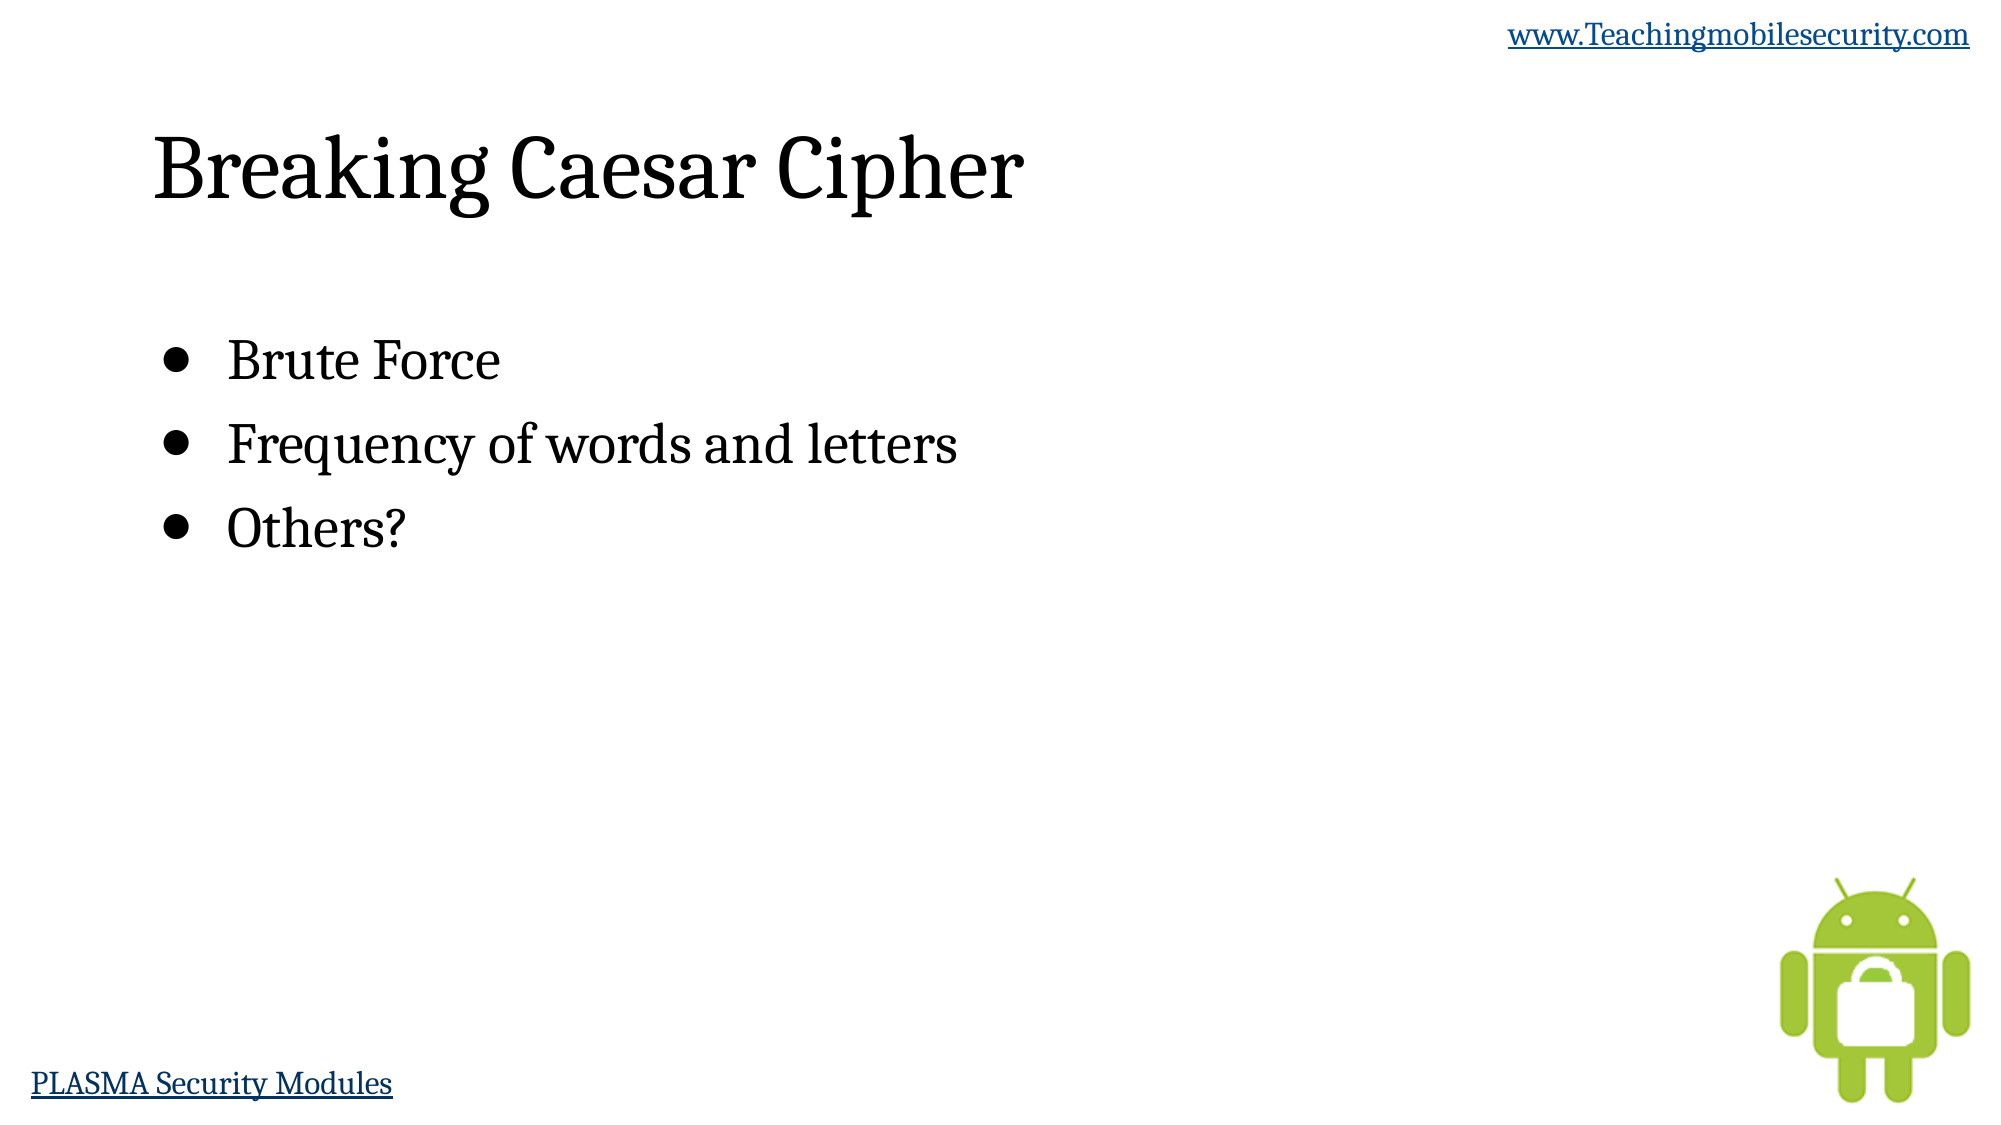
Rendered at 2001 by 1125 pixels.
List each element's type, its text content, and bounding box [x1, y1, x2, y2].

title Breaking Caesar Cipher [137, 59, 1863, 278]
picture [1777, 876, 1974, 1109]
list Brute Force Frequency of words and letters Others? [137, 299, 1863, 1097]
